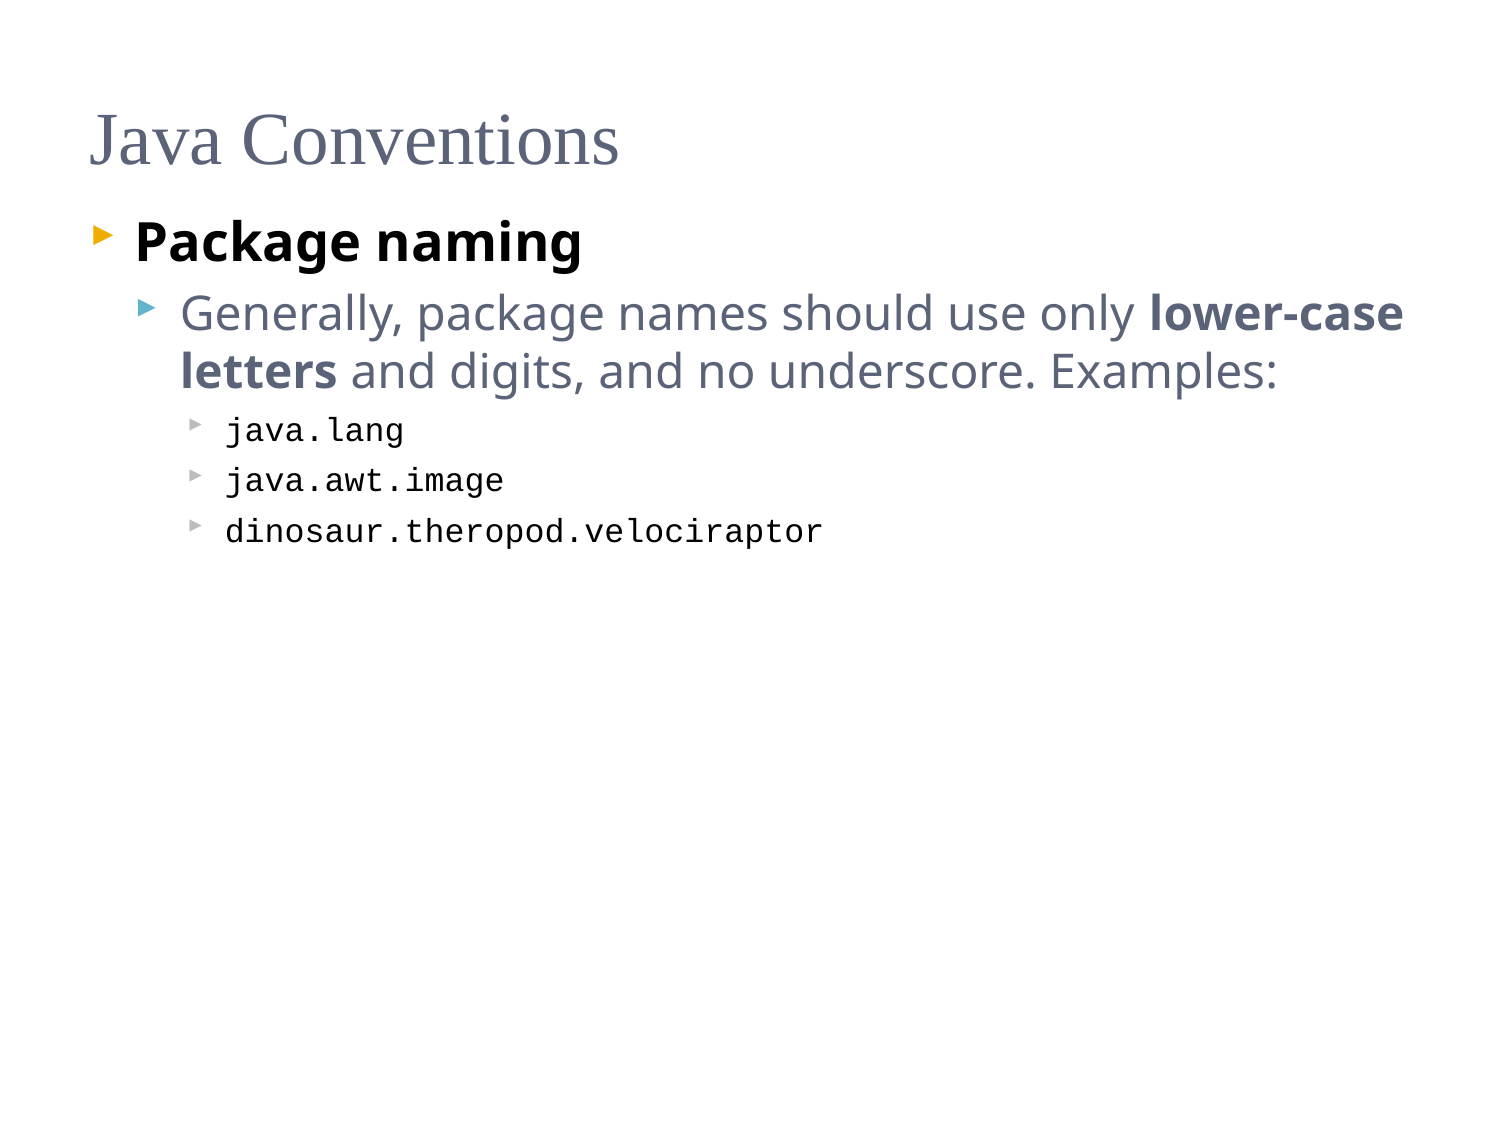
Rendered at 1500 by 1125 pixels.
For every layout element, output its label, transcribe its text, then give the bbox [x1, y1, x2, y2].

list Package naming Generally, package names should use only lower-case letters and digits, and no underscore. Examples: java.lang java.awt.image dinosaur.theropod.velociraptor [75, 200, 1425, 1006]
title Java Conventions [75, 24, 1425, 188]
